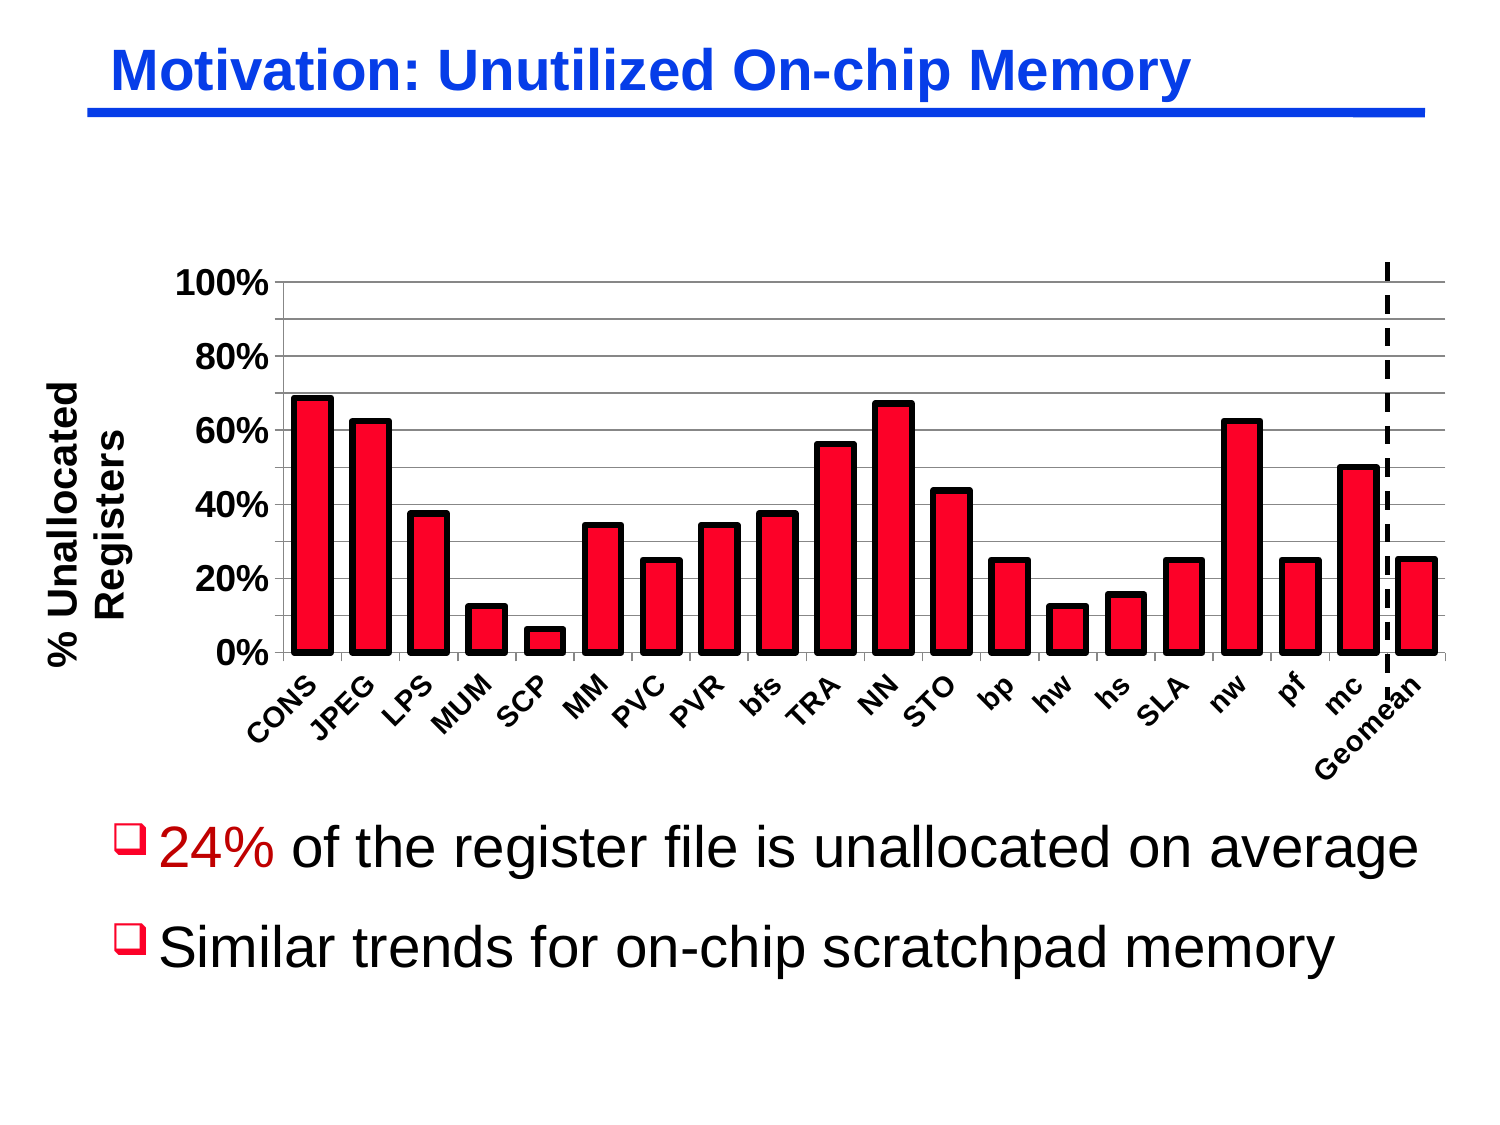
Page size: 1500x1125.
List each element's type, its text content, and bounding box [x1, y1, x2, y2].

chart [0, 249, 1476, 801]
title Motivation: Unutilized On-chip Memory [99, 36, 1500, 201]
list 24% of the register file is unallocated on average Similar trends for on-chip scratchpad memory [99, 811, 1439, 1013]
